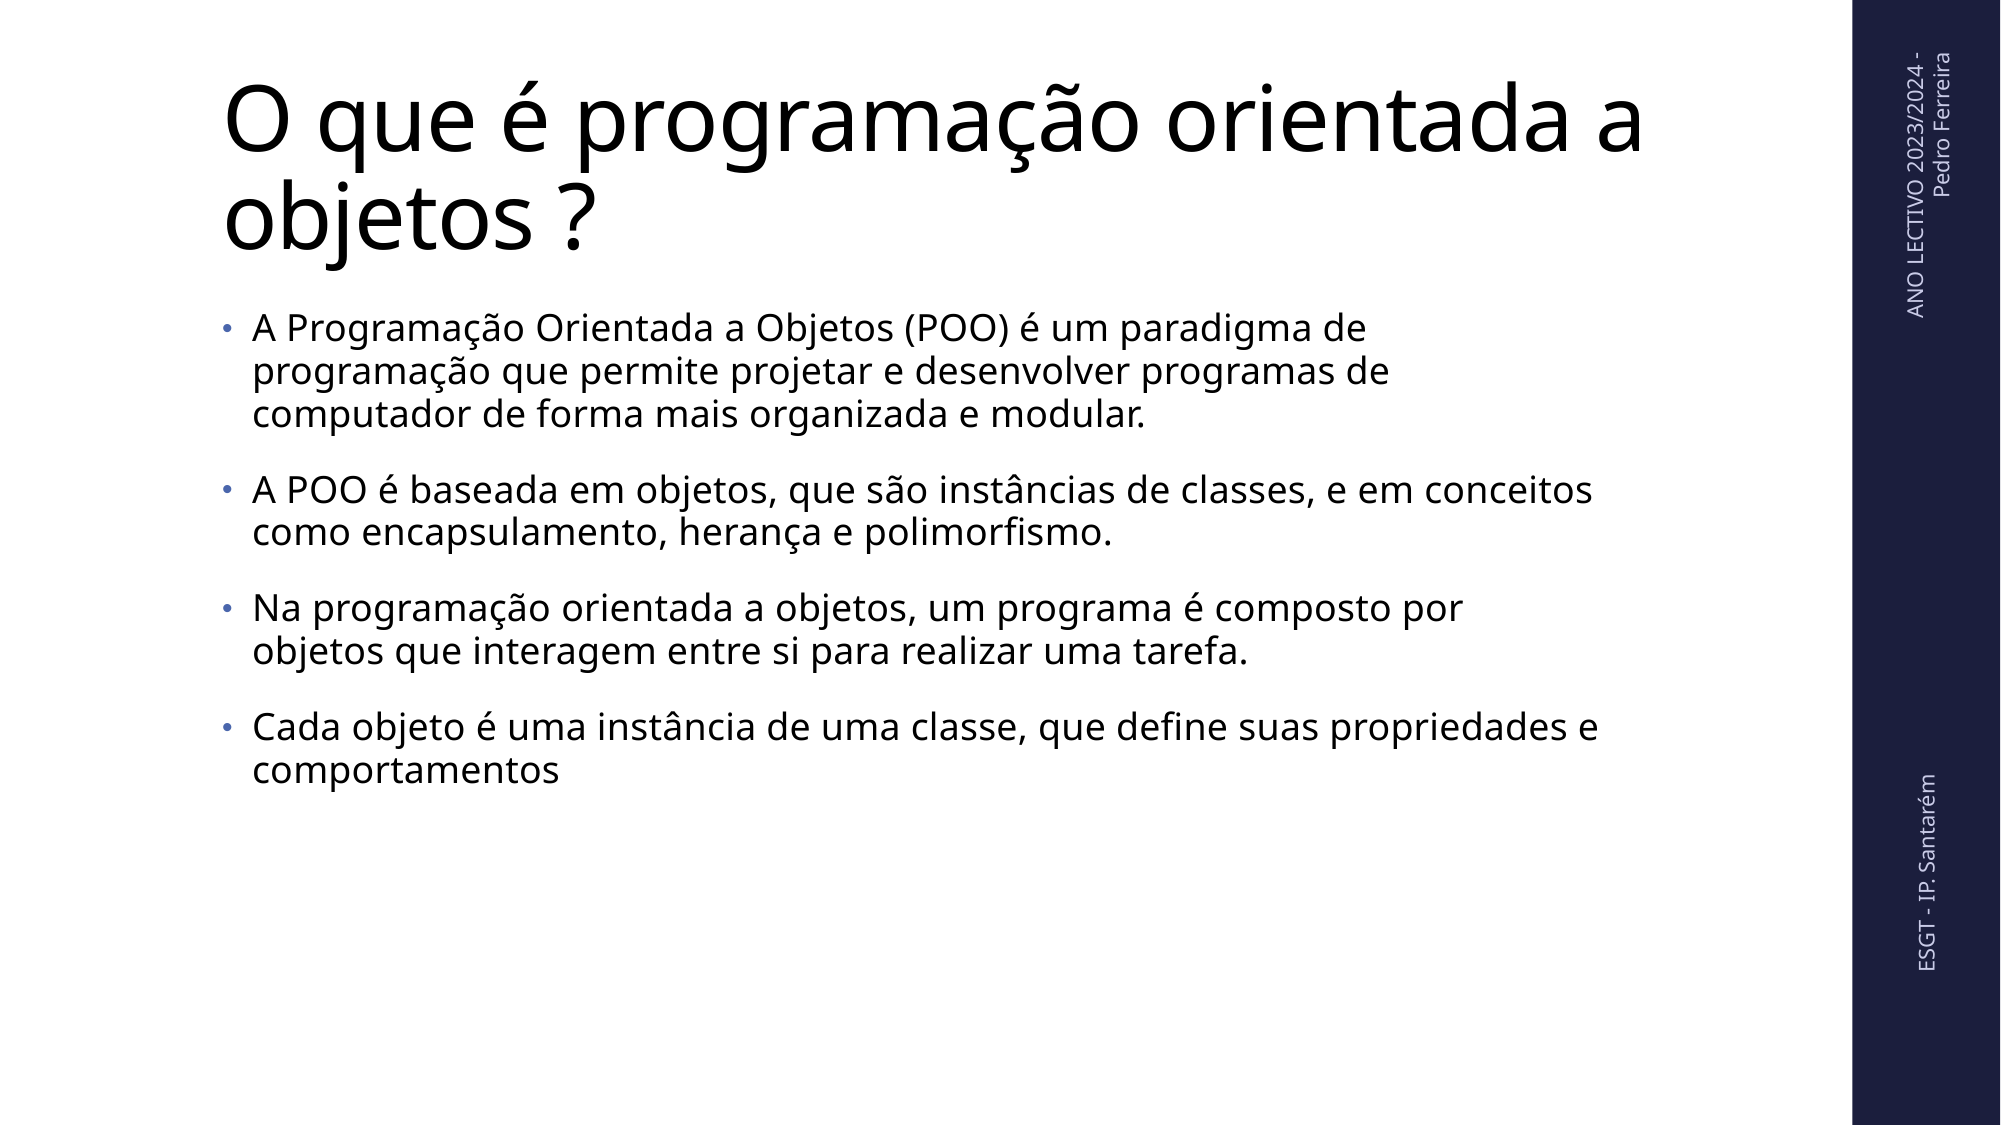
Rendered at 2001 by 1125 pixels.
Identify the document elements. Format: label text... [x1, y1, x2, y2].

list A Programação Orientada a Objetos (POO) é um paradigma de programação que permite projetar e desenvolver programas de computador de forma mais organizada e modular. A POO é baseada em objetos, que são instâncias de classes, e em conceitos como encapsulamento, herança e polimorfismo. Na programação orientada a objetos, um programa é composto por objetos que interagem entre si para realizar uma tarefa. Cada objeto é uma instância de uma classe, que define suas propriedades e comportamentos [206, 299, 1617, 1014]
slide_number [1852, 1012, 2000, 1110]
title O que é programação orientada a objetos ? [206, 60, 1797, 278]
slide_number ANO LECTIVO 2023/2024 - Pedro Ferreira [1897, 37, 1958, 351]
footer ESGT - IP. Santarém [1897, 400, 1958, 988]
